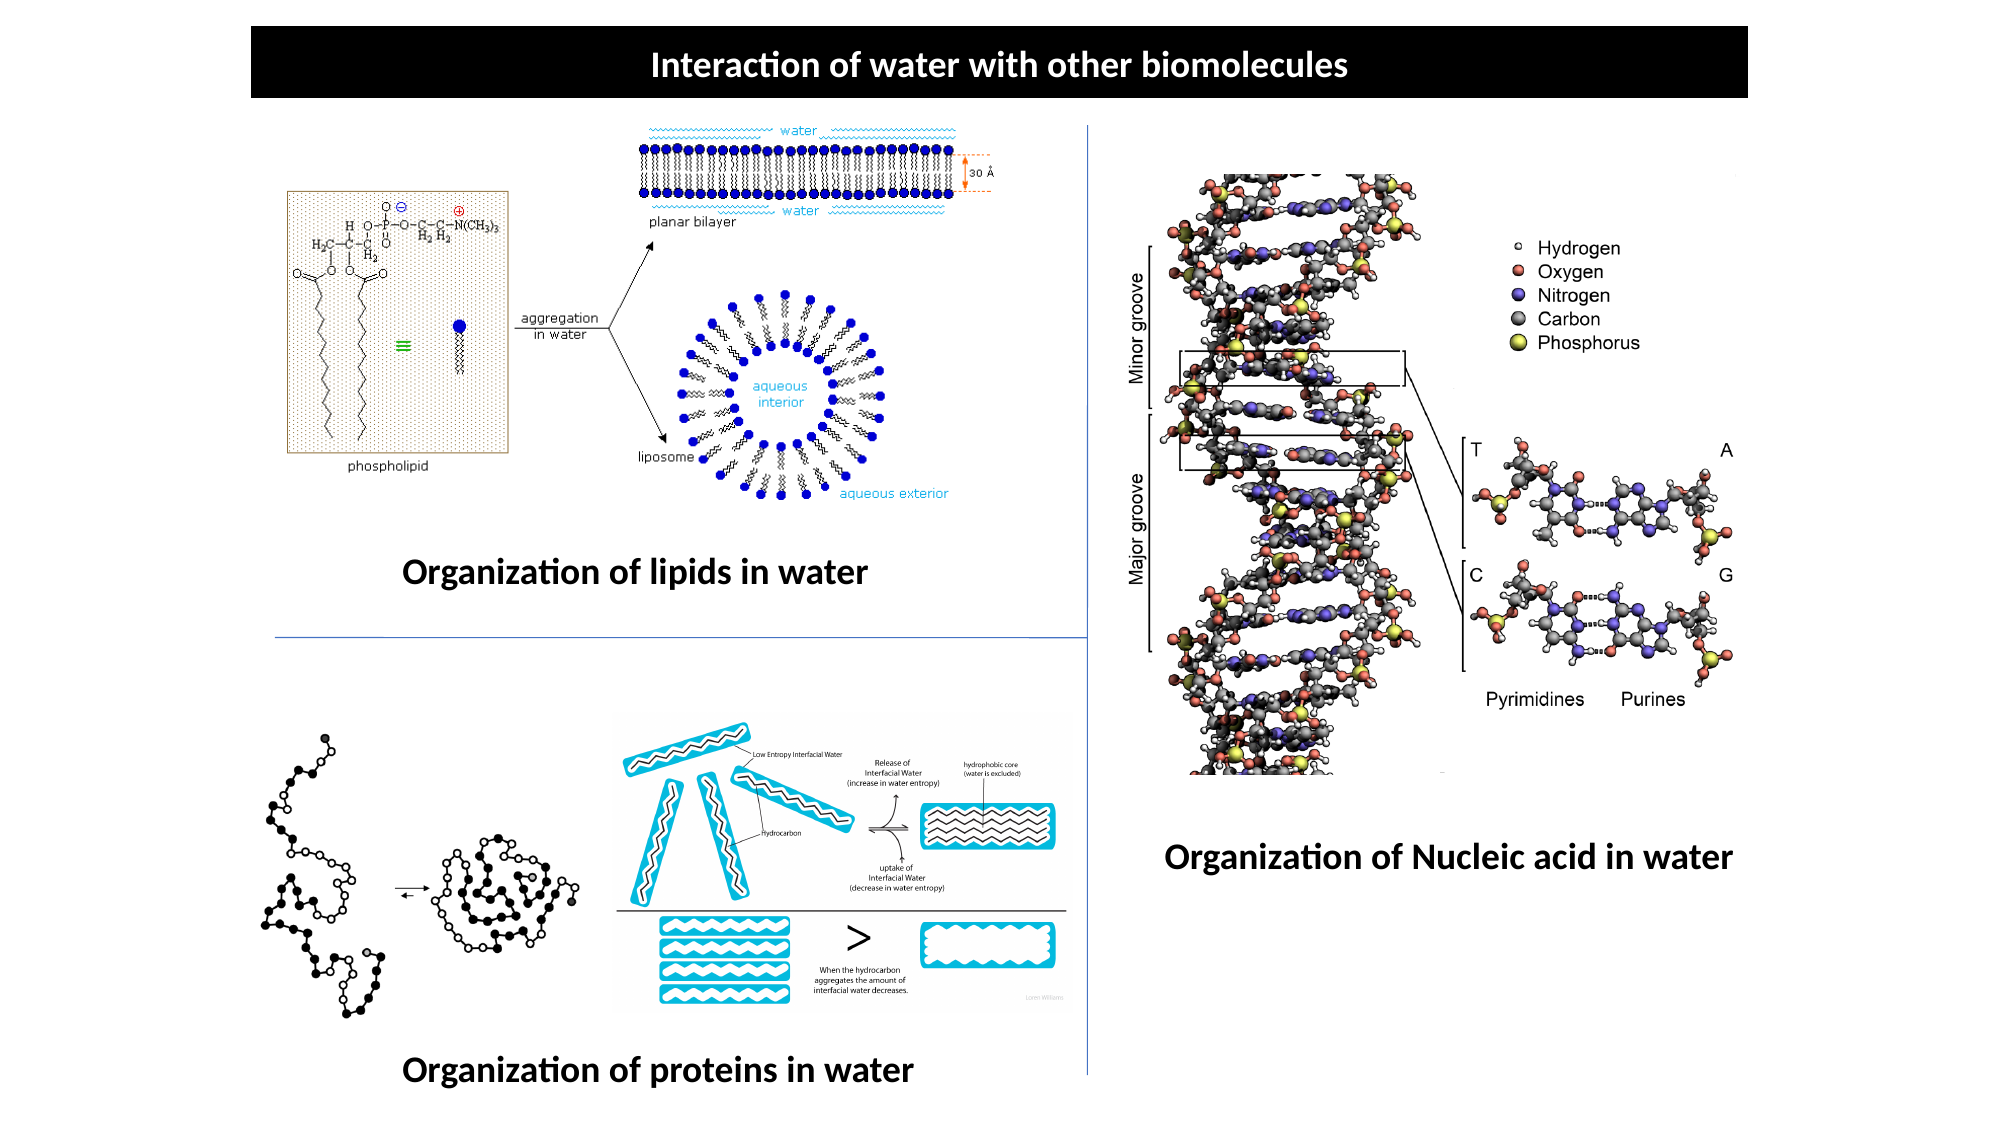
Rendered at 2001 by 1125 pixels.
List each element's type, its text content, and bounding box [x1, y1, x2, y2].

text_box Organization of proteins in water [387, 1037, 988, 1098]
text_box Organization of lipids in water [387, 539, 900, 600]
text_box Interaction of water with other biomolecules [248, 23, 1751, 101]
picture [1124, 174, 1740, 775]
picture [287, 124, 994, 500]
text_box Organization of Nucleic acid in water [1149, 824, 1750, 885]
picture [249, 724, 588, 1025]
picture [612, 712, 1073, 1013]
